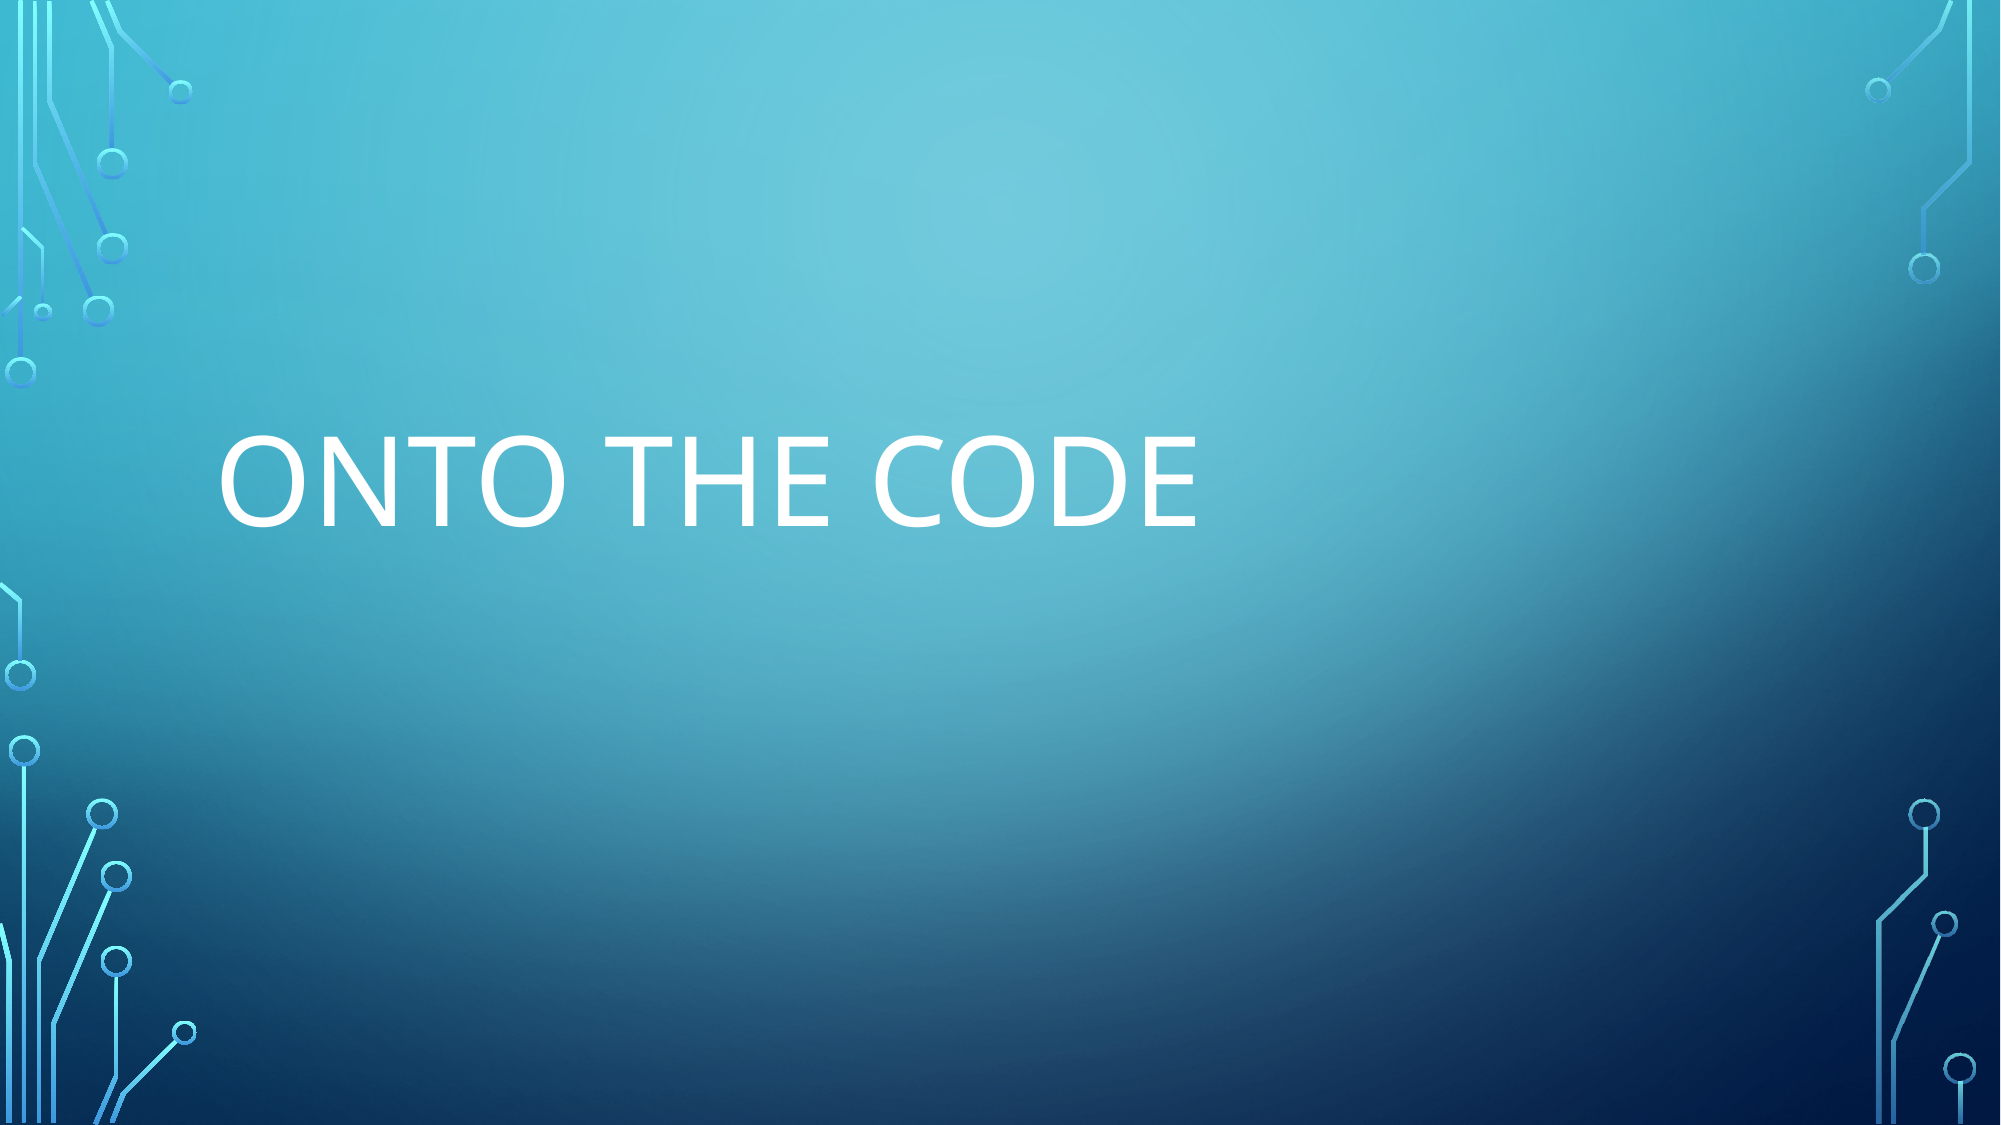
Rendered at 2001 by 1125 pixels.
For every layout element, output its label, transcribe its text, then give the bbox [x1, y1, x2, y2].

title ONTO THE CODE [199, 415, 1825, 556]
